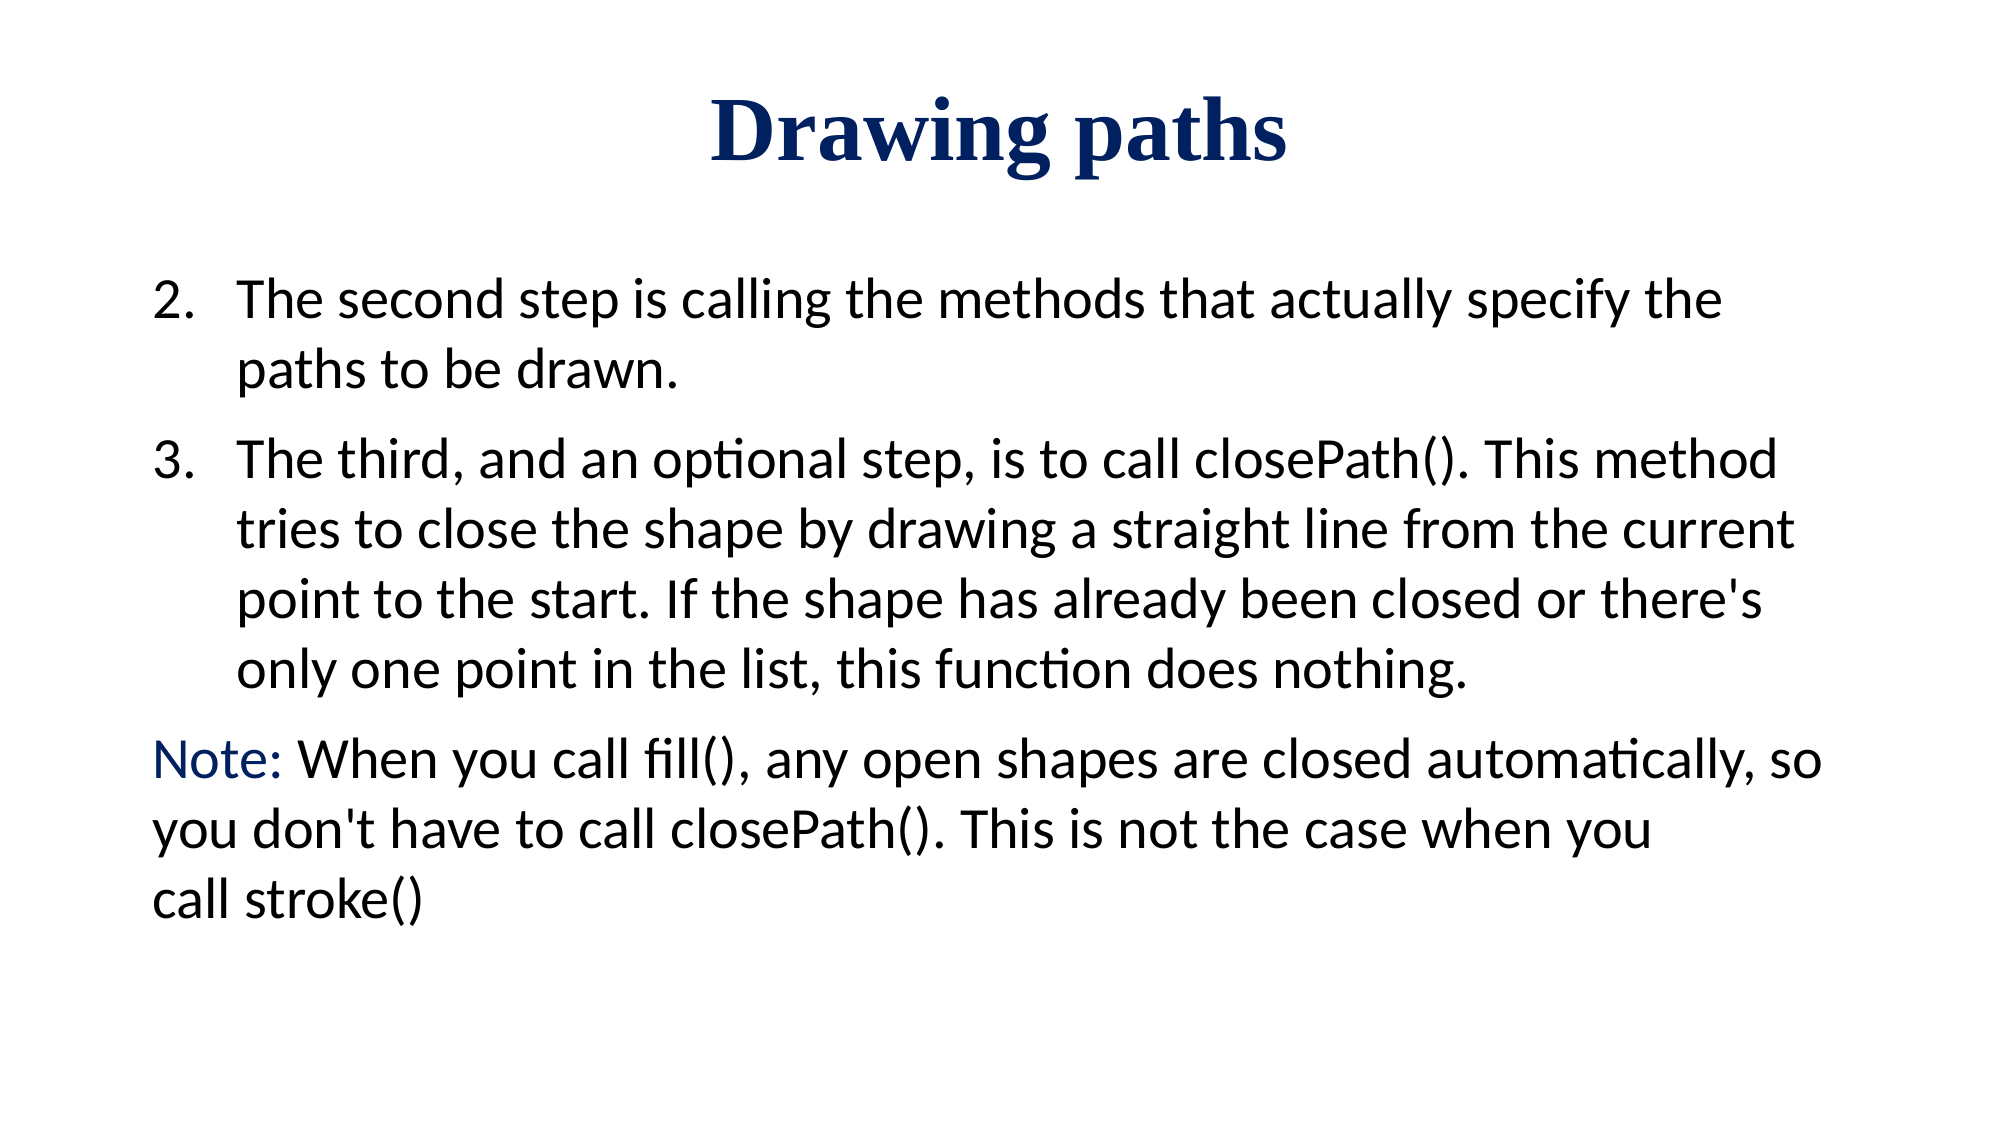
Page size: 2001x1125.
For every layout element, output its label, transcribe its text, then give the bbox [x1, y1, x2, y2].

title Drawing paths [137, 21, 1863, 240]
list The second step is calling the methods that actually specify the paths to be drawn. The third, and an optional step, is to call closePath(). This method tries to close the shape by drawing a straight line from the current point to the start. If the shape has already been closed or there's only one point in the list, this function does nothing. Note: When you call fill(), any open shapes are closed automatically, so you don't have to call closePath(). This is not the case when you call stroke() [137, 252, 1863, 1084]
